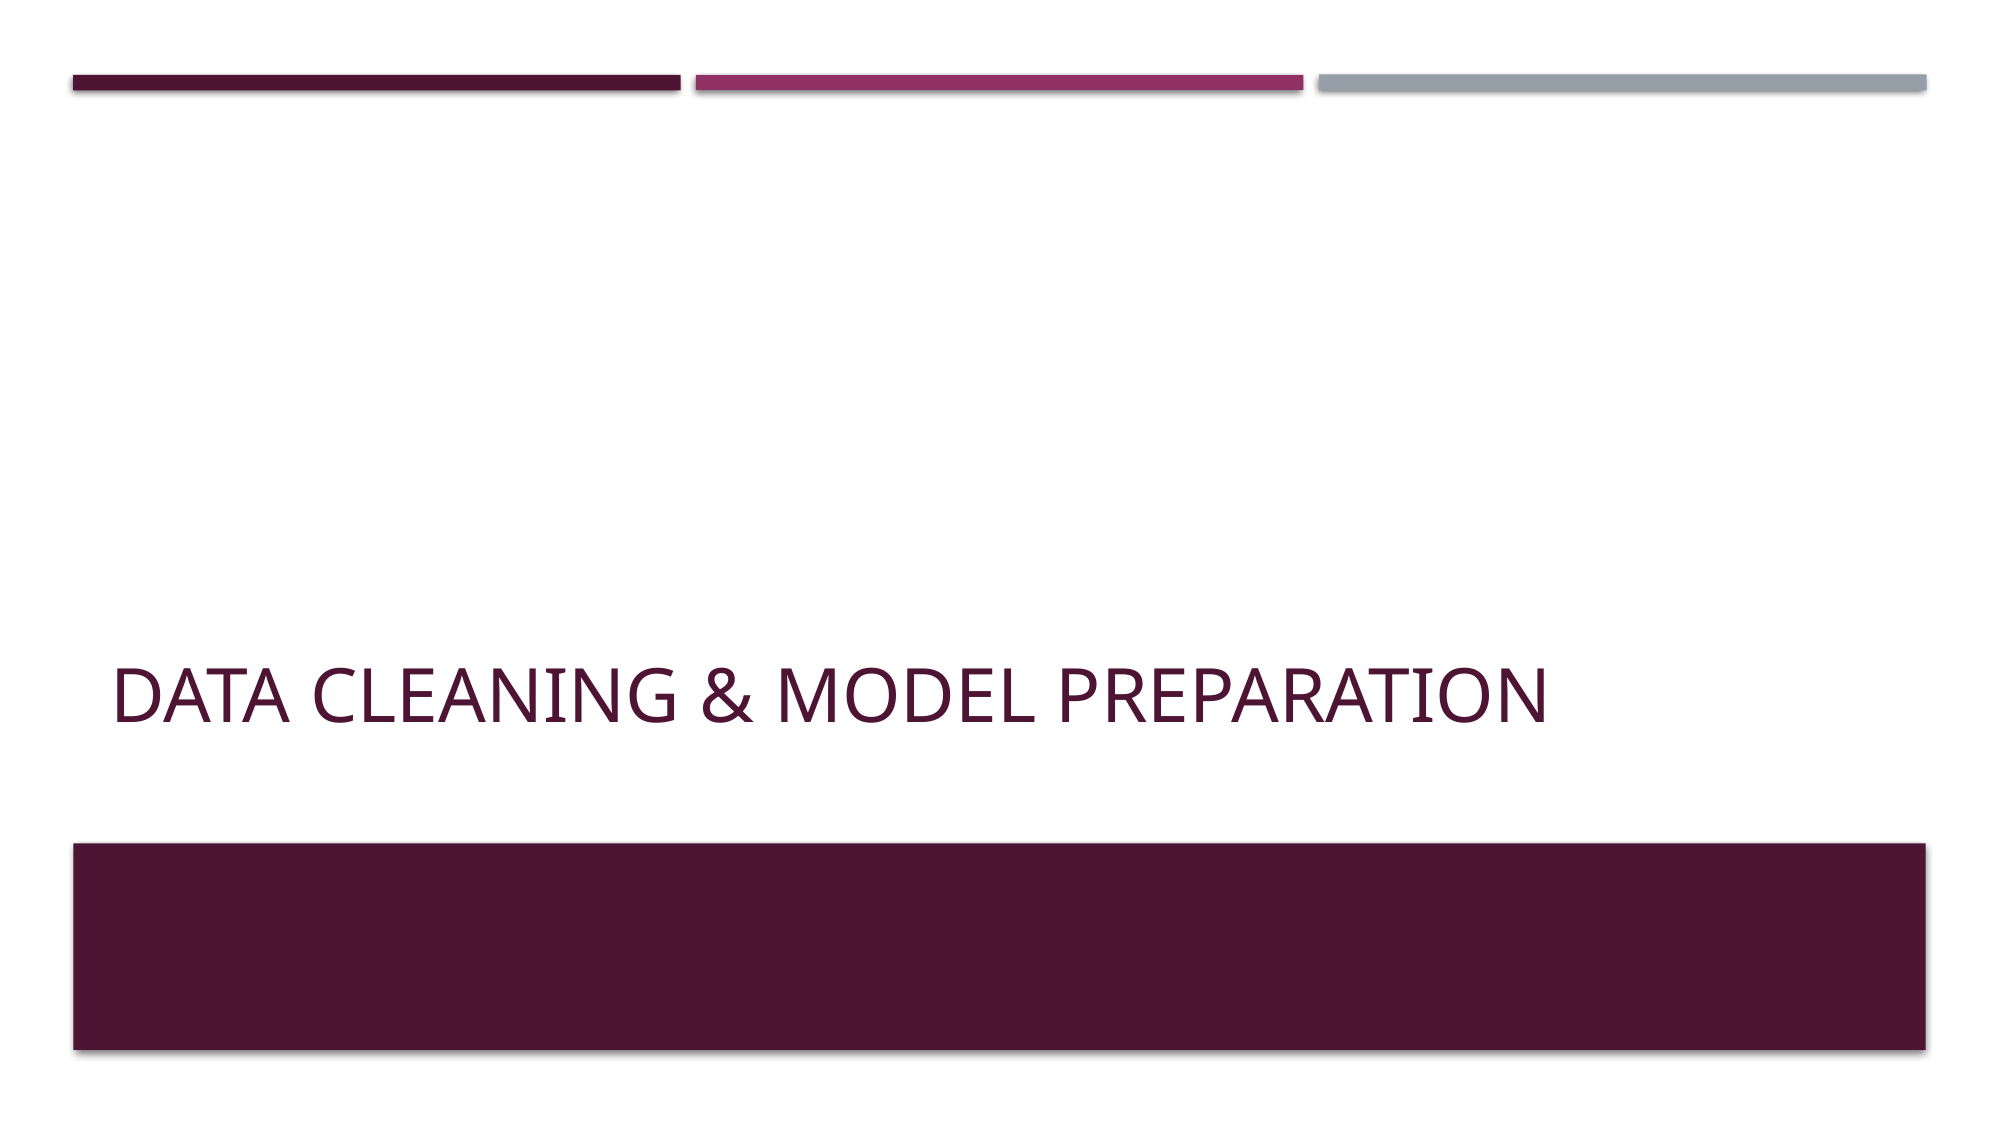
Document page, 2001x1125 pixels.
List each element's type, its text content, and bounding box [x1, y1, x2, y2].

title Data cleaning & model preparation [95, 499, 1905, 745]
